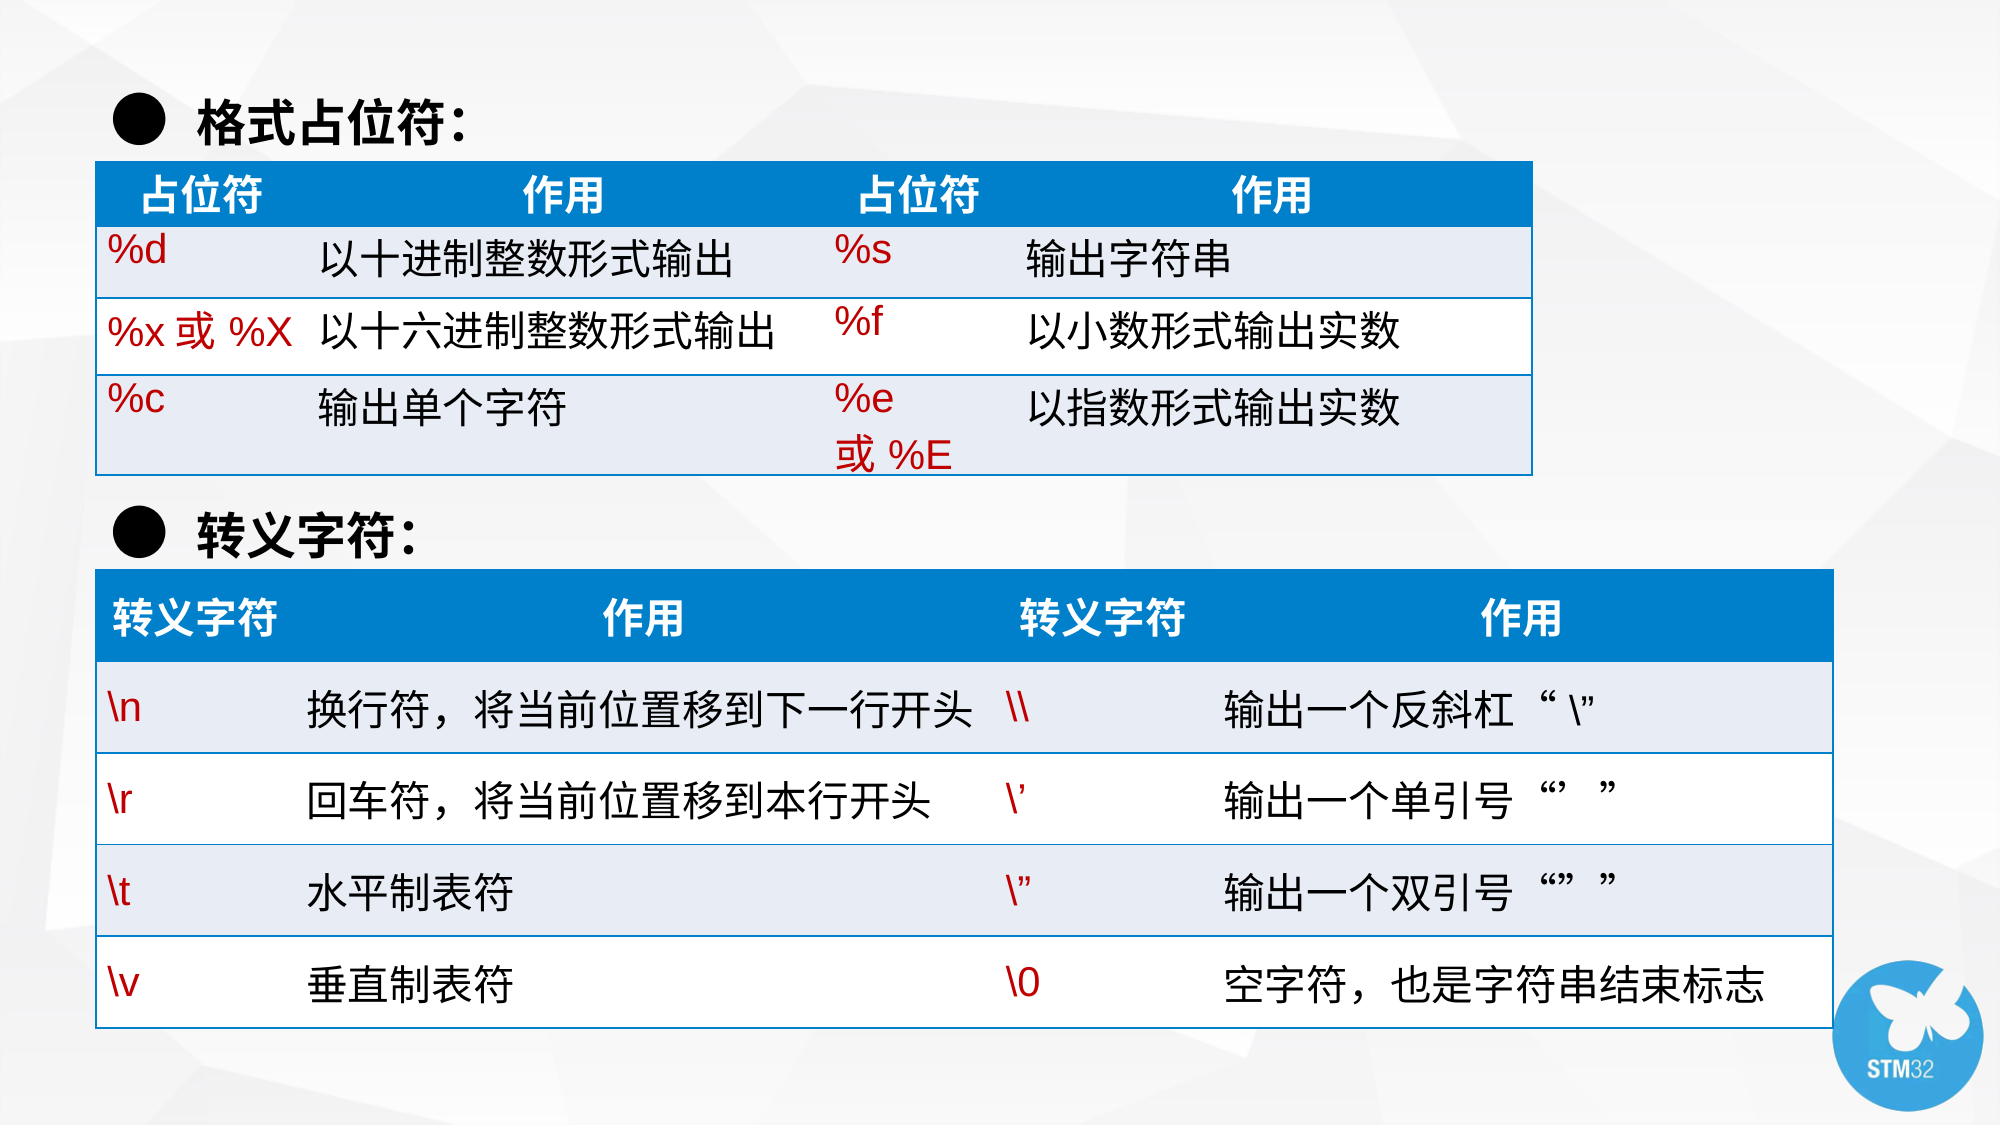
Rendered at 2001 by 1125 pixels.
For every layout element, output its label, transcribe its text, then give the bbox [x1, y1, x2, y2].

table_cell \r [97, 754, 295, 844]
table_cell %c [97, 376, 306, 467]
table_header 作用 [306, 163, 823, 225]
table_cell 以十进制整数形式输出 [306, 227, 823, 297]
table_cell 垂直制表符 [295, 937, 995, 1027]
table_cell 输出一个单引号“’” [1212, 754, 1832, 844]
table_header 作用 [295, 574, 995, 660]
table_cell \t [97, 845, 295, 935]
table_cell 输出字符串 [1014, 227, 1531, 297]
table_cell %s [823, 227, 1014, 297]
table_cell 输出单个字符 [306, 376, 823, 467]
table_header 占位符 [97, 163, 306, 225]
table_cell \’ [995, 754, 1212, 844]
table_cell \” [995, 845, 1212, 935]
table_cell \0 [995, 937, 1212, 1027]
table_cell 空字符，也是字符串结束标志 [1212, 937, 1832, 1027]
table_cell \n [97, 662, 295, 752]
table_cell %d [97, 227, 306, 297]
table_header 作用 [1212, 574, 1832, 660]
table_header 作用 [1014, 163, 1531, 225]
table_cell %f [823, 299, 1014, 374]
table_cell 以指数形式输出实数 [1014, 376, 1531, 467]
text_box ● 格式占位符： [42, 55, 1958, 161]
picture [0, 0, 2000, 1125]
table_cell 回车符，将当前位置移到本行开头 [295, 754, 995, 844]
table_cell \\ [995, 662, 1212, 752]
table_header 转义字符 [995, 574, 1212, 660]
table_cell 输出一个双引号“”” [1212, 845, 1832, 935]
table_cell \v [97, 937, 295, 1027]
table_header 转义字符 [97, 574, 295, 660]
table_cell 换行符，将当前位置移到下一行开头 [295, 662, 995, 752]
table_cell %x或%X [97, 299, 306, 374]
table_cell 水平制表符 [295, 845, 995, 935]
table_cell %e或%E [823, 376, 1014, 467]
table_cell 以小数形式输出实数 [1014, 299, 1531, 374]
table_cell 以十六进制整数形式输出 [306, 299, 823, 374]
table_cell 输出一个反斜杠“\” [1212, 662, 1832, 752]
text_box ● 转义字符： [42, 467, 1958, 574]
table_header 占位符 [823, 163, 1014, 225]
